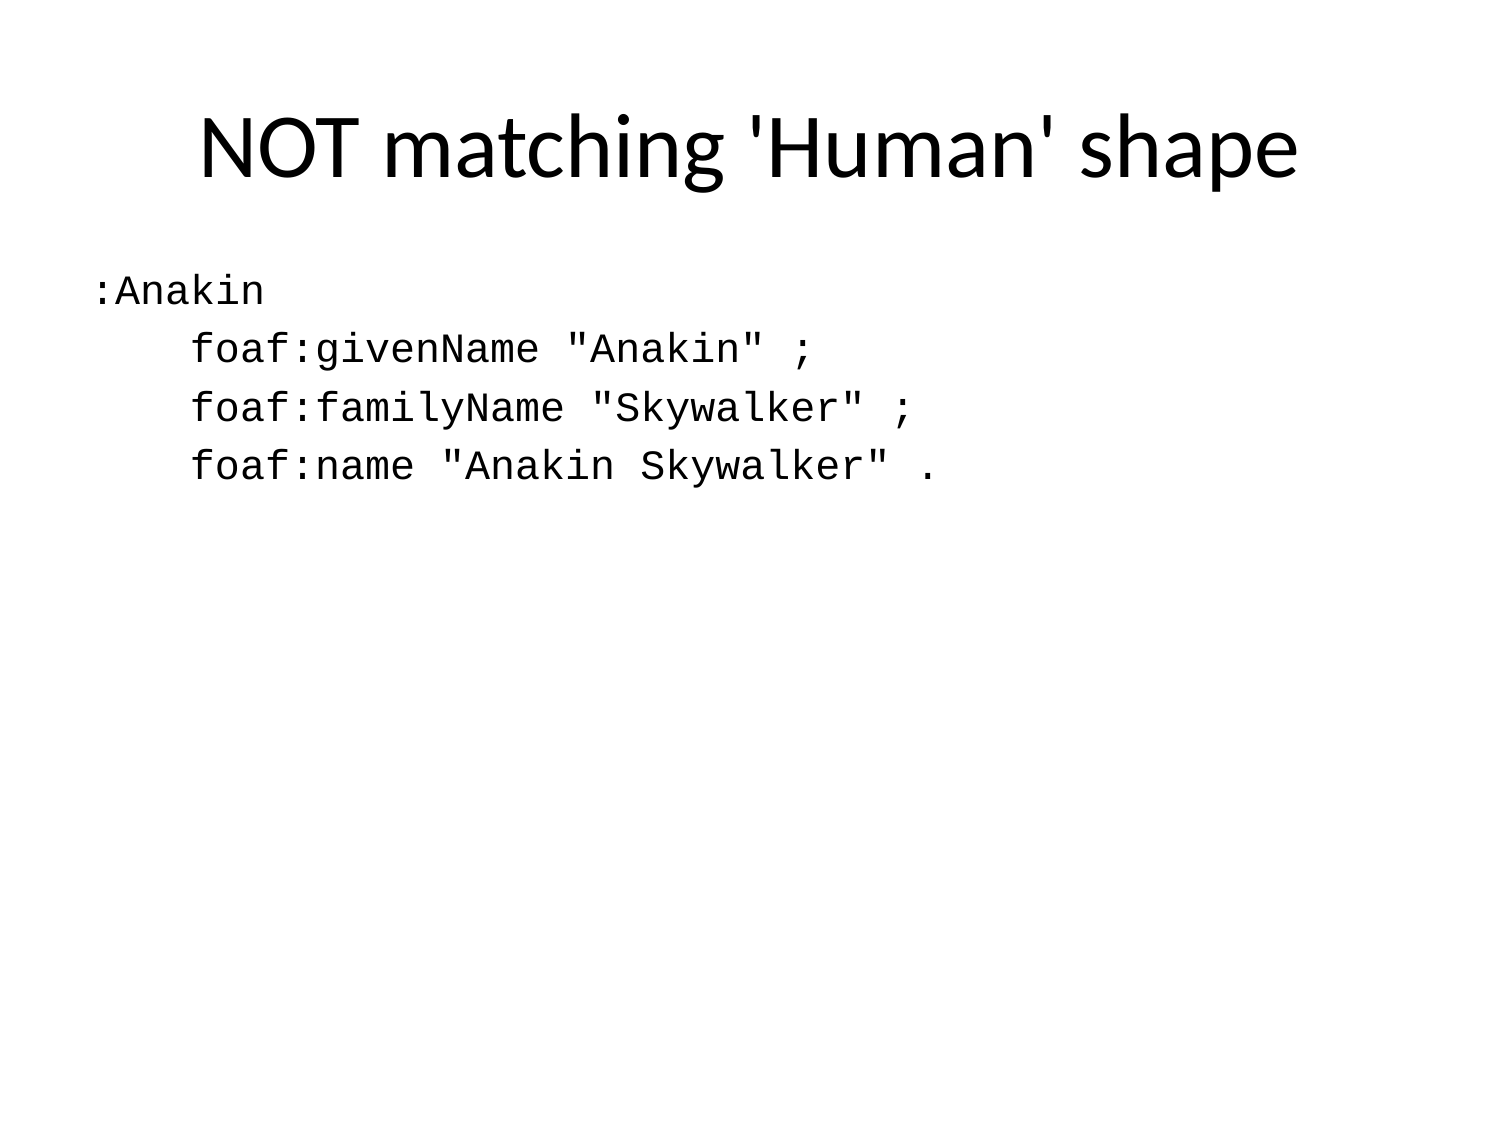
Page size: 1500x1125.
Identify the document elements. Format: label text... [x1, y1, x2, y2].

list NOT matching 'Human' shape :Anakin foaf:givenName "Anakin" ; foaf:familyName "Skywalker" ; foaf:name "Anakin Skywalker" . [75, 78, 1425, 1005]
